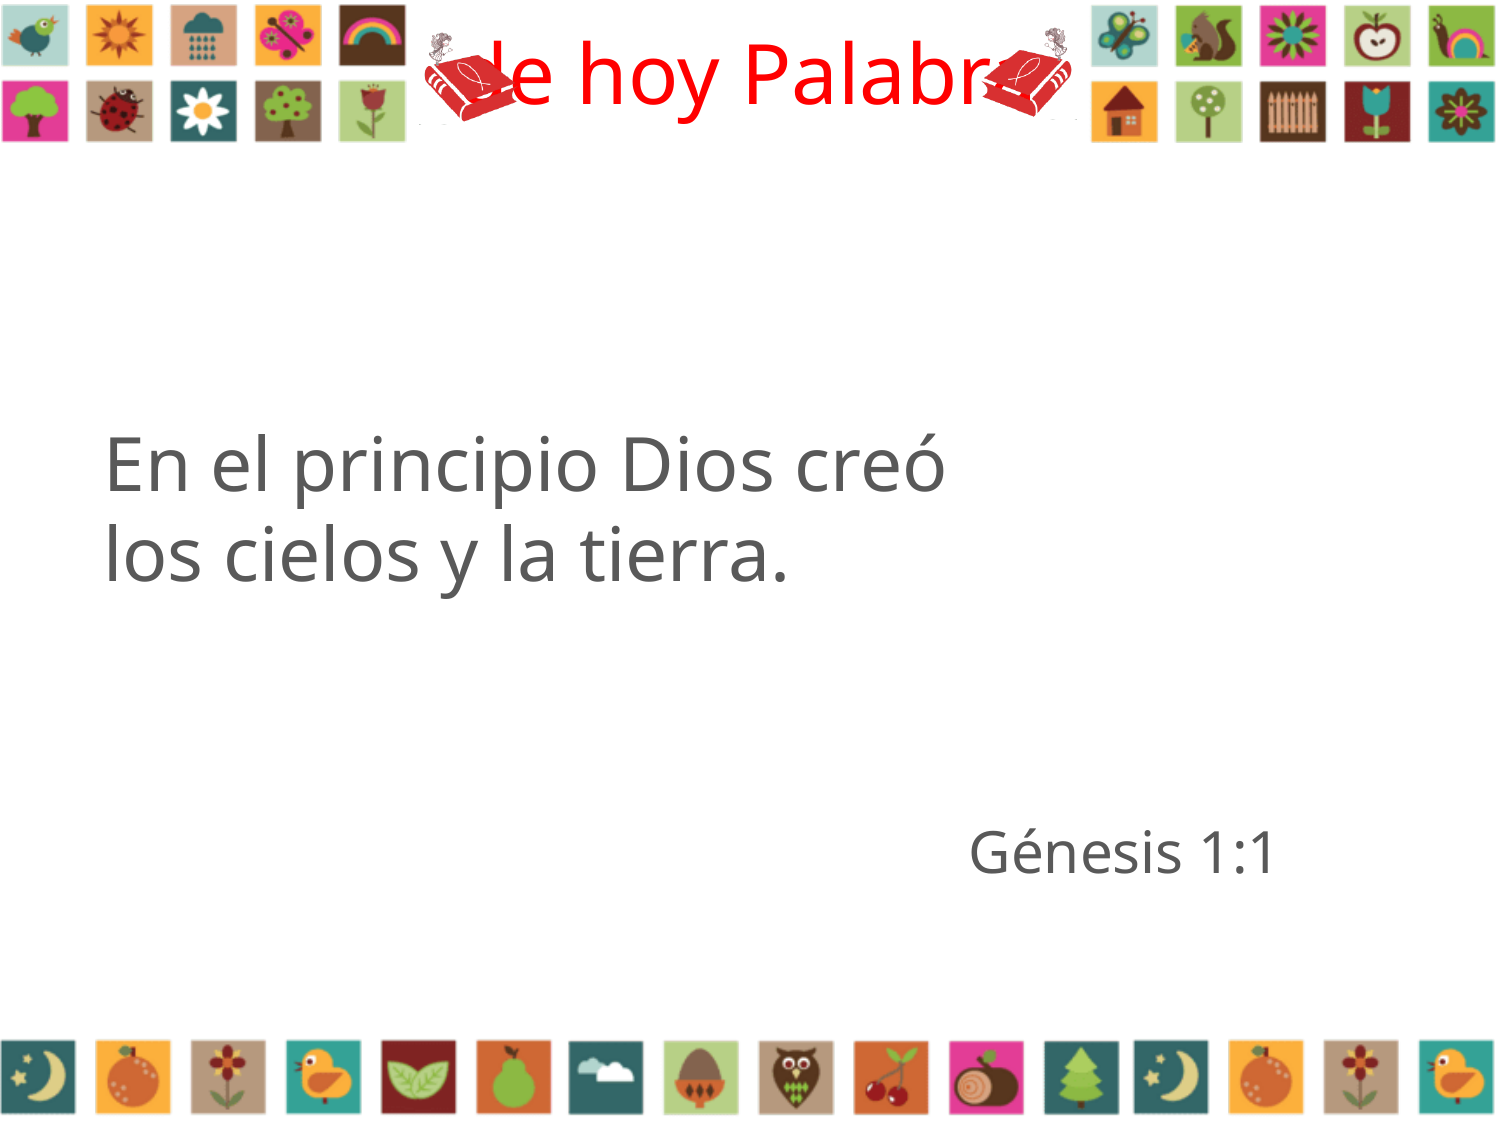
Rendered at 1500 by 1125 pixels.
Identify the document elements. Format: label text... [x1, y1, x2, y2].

text_box de hoy Palabra [425, 13, 1077, 129]
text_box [0, 1028, 1500, 1118]
picture [950, 3, 1500, 150]
text_box En el principio Dios creó los cielos y la tierra. [88, 409, 1436, 604]
picture [0, 3, 550, 150]
text_box Génesis 1:1 [808, 807, 1441, 893]
